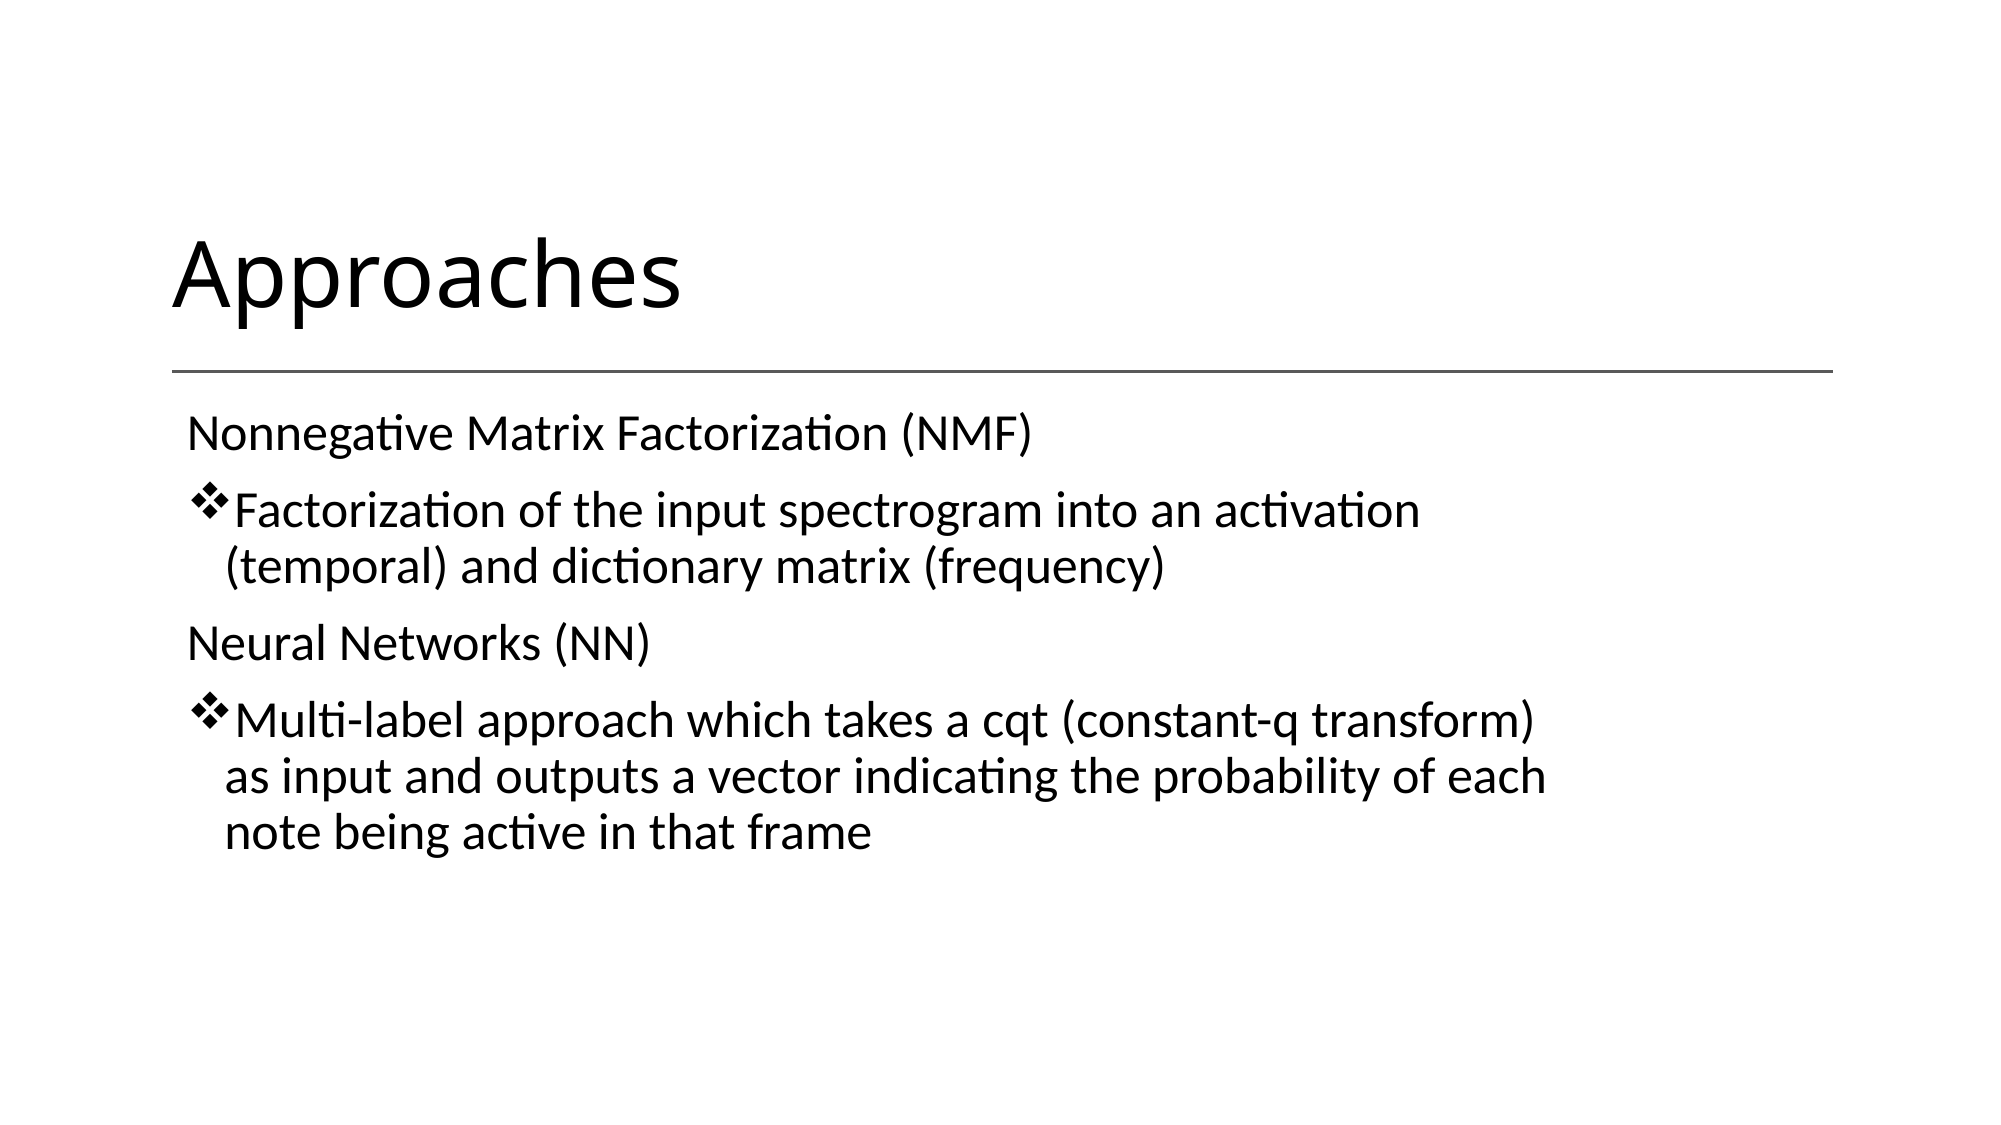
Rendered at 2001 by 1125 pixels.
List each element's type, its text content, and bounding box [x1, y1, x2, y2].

title Approaches [157, 160, 1895, 335]
list Nonnegative Matrix Factorization (NMF) Factorization of the input spectrogram into an activation (temporal) and dictionary matrix (frequency) Neural Networks (NN) Multi-label approach which takes a cqt (constant-q transform) as input and outputs a vector indicating the probability of each note being active in that frame [171, 393, 1594, 874]
